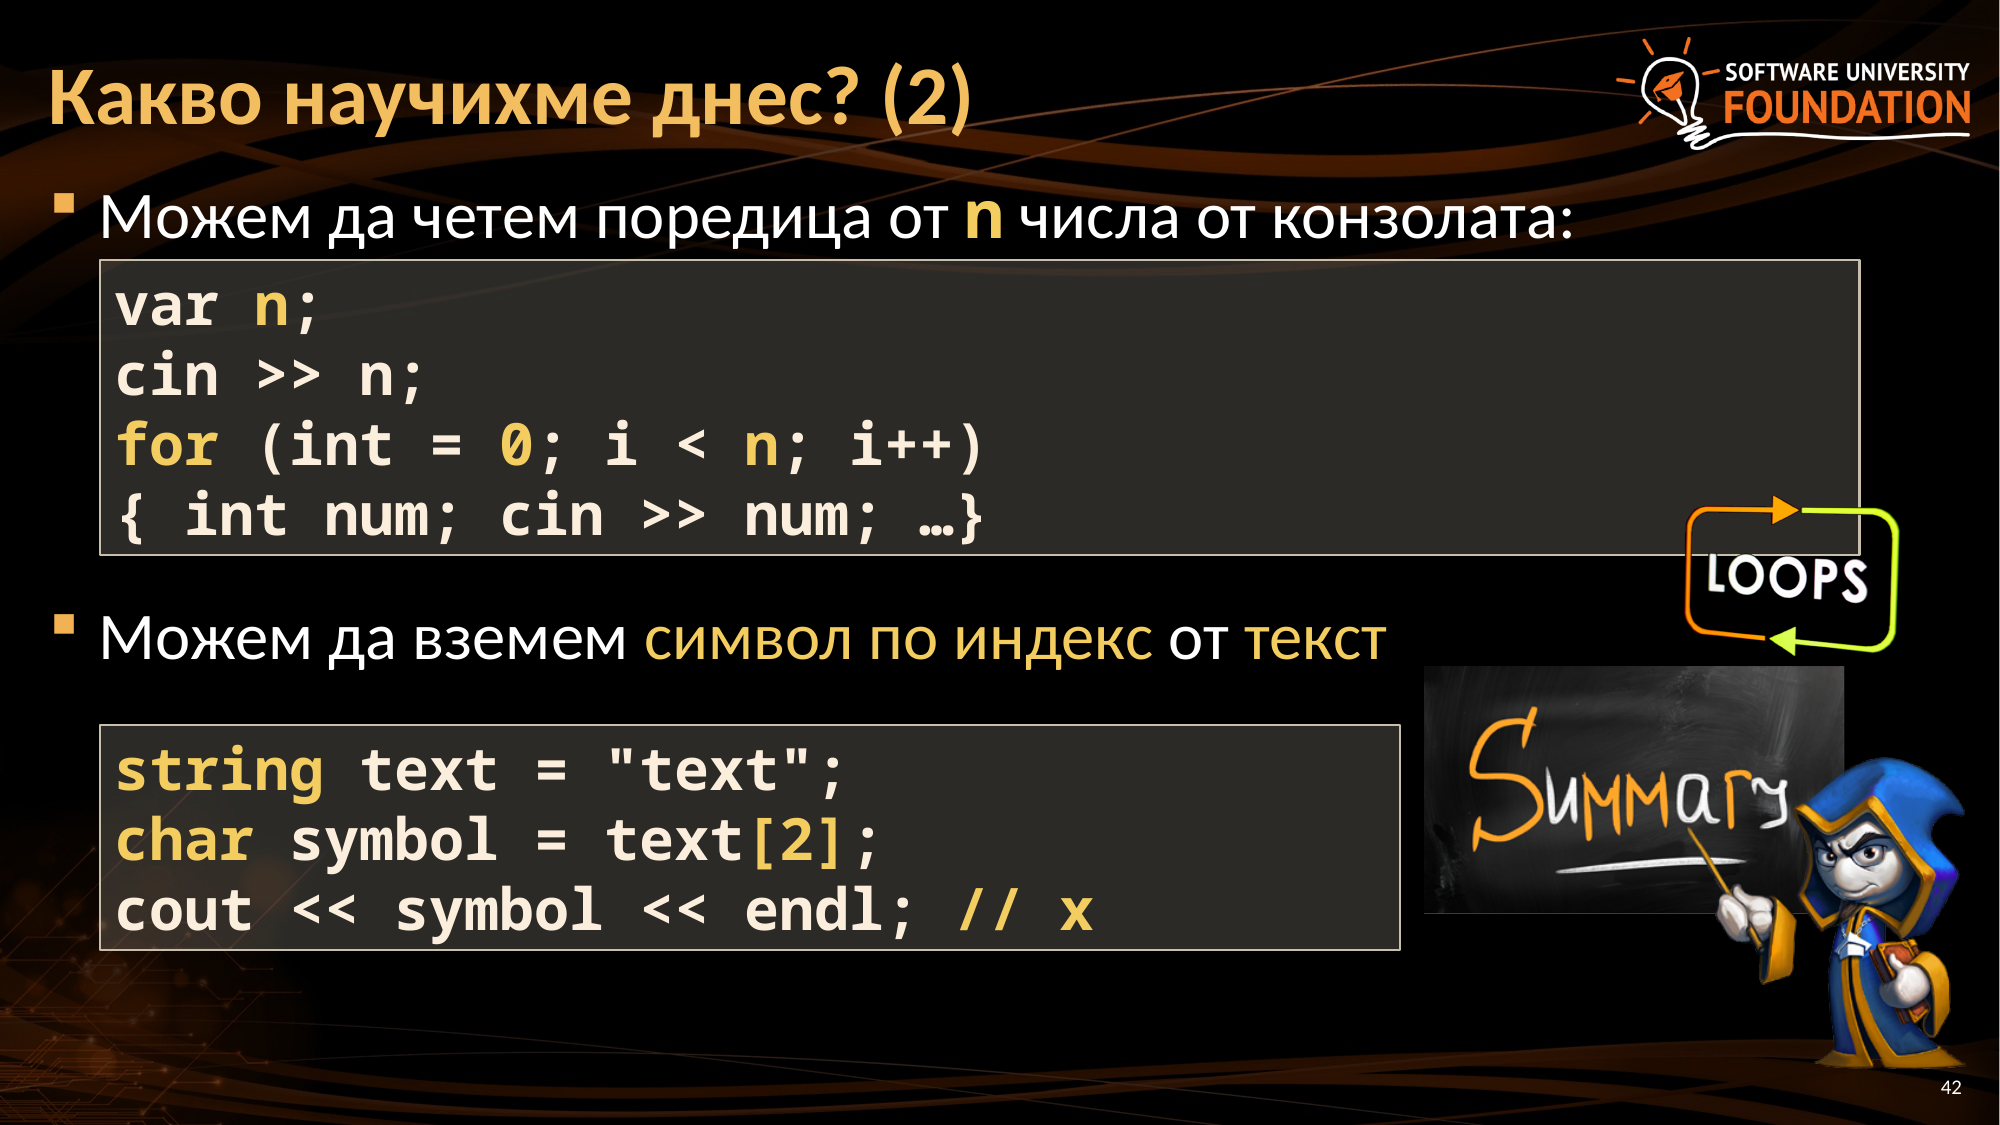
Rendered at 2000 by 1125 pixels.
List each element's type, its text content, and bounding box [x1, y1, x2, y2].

slide_number 42 [1897, 1080, 1968, 1103]
list Можем да четем поредица от n числа от конзолата: Можем да вземем символ по индекс от текст [31, 166, 1968, 1080]
text_box string text = "text"; char symbol = text[2]; cout << symbol << endl; // x [99, 725, 1400, 950]
text_box var n; cin >> n; for (int = 0; i < n; i++) { int num; cin >> num; …} [99, 260, 1860, 555]
picture [0, 0, 2000, 1125]
title Какво научихме днес? (2) [30, 6, 1602, 189]
